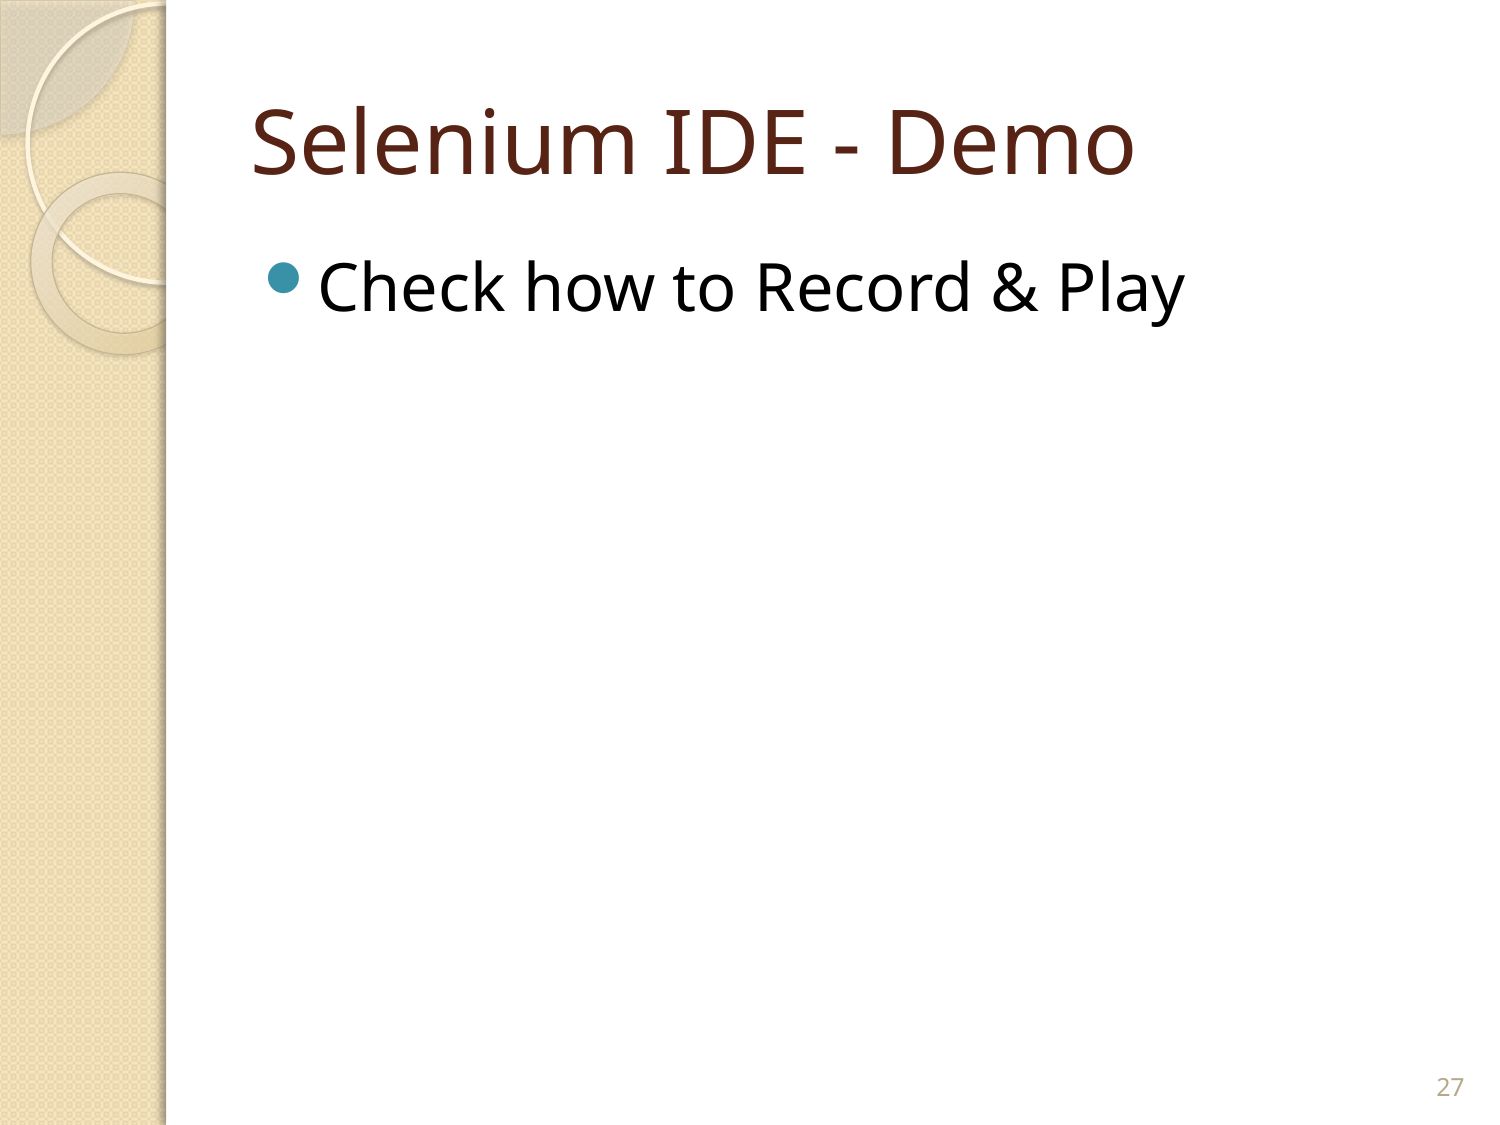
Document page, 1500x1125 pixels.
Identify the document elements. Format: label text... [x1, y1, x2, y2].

title Selenium IDE - Demo [235, 45, 1466, 233]
list Check how to Record & Play [235, 237, 1466, 1025]
slide_number 27 [1413, 1034, 1488, 1113]
